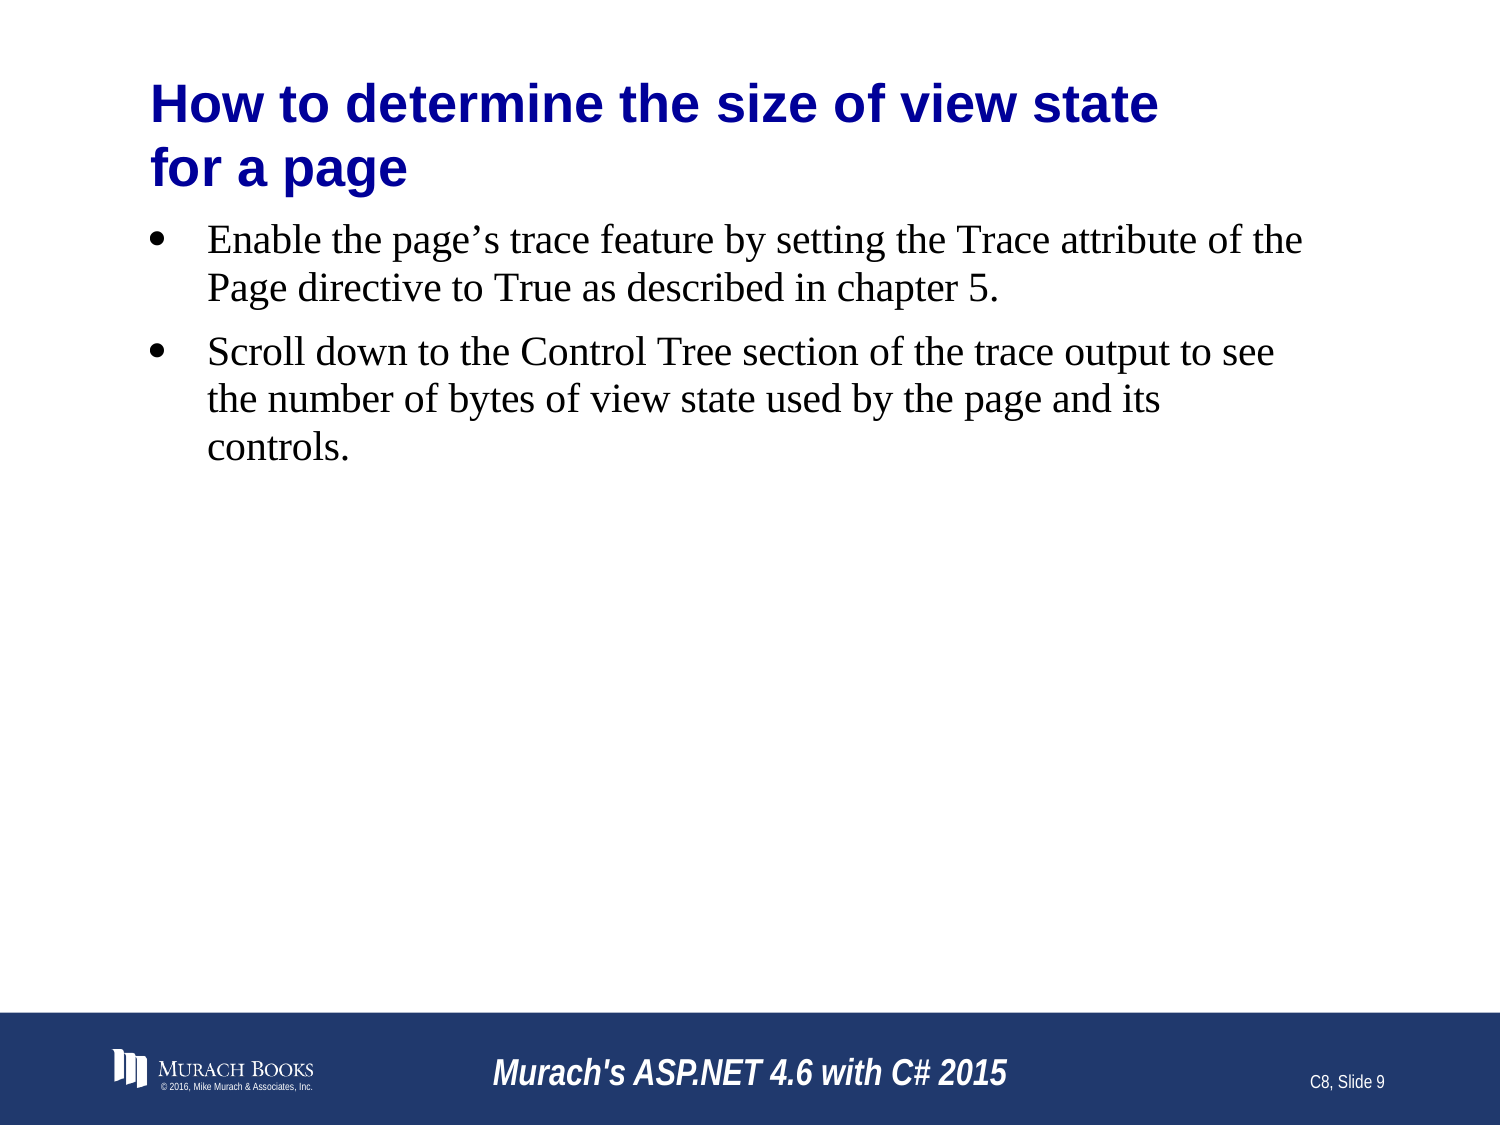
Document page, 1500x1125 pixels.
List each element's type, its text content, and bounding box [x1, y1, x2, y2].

slide_number Murach's ASP.NET 4.6 with C# 2015 [463, 1025, 1050, 1100]
footer © 2016, Mike Murach & Associates, Inc. [12, 1025, 463, 1100]
slide_number C8, Slide 9 [1087, 1025, 1400, 1100]
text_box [149, 212, 1348, 484]
title How to determine the size of view state for a page [150, 67, 1350, 199]
